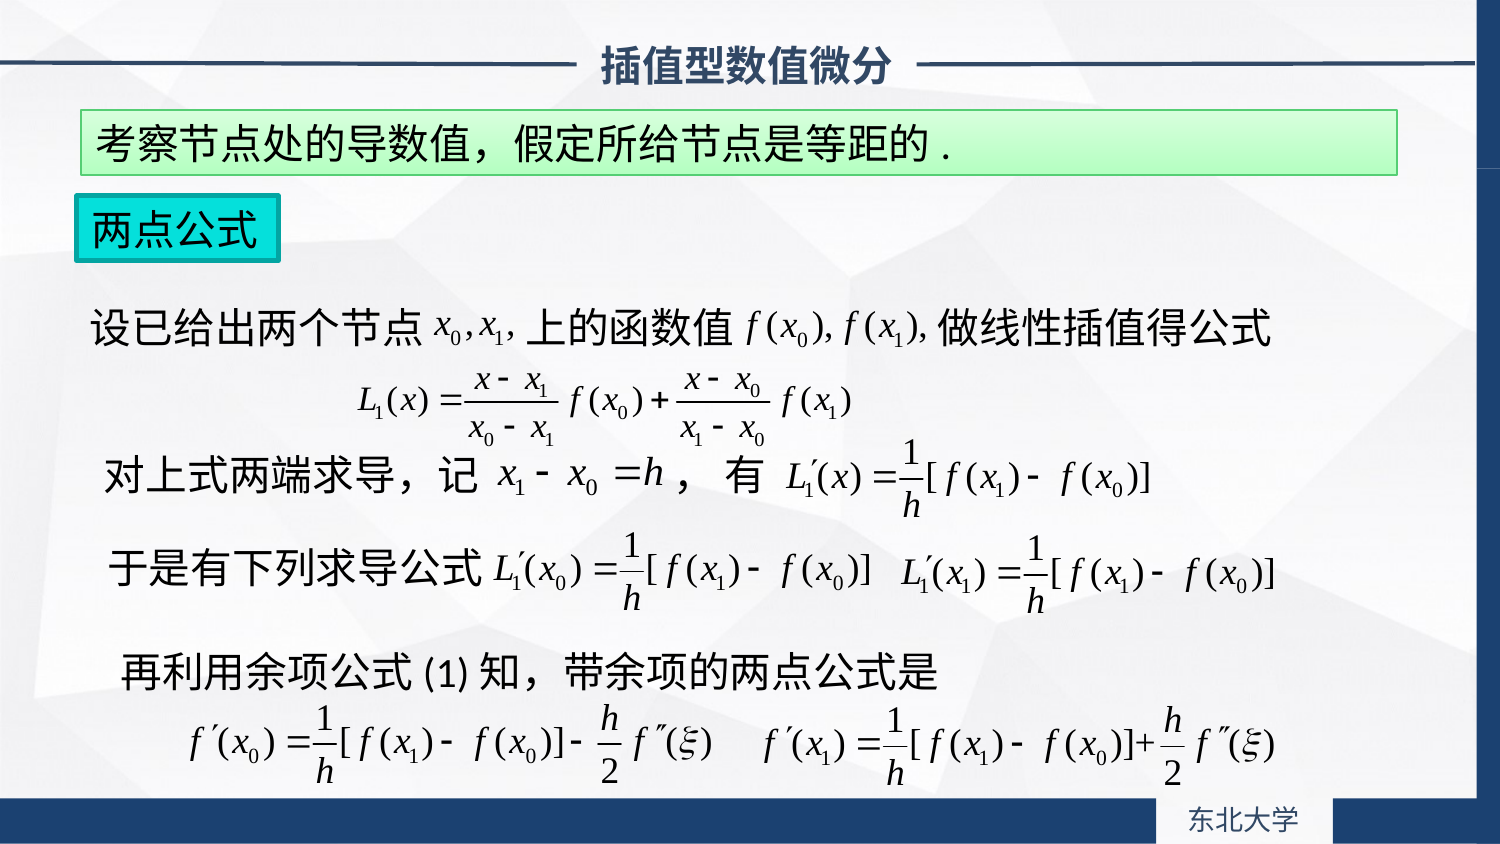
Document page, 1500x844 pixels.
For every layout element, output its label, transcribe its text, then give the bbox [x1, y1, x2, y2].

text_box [352, 357, 856, 451]
text_box 对上式两端求导，记 ， 有 [671, 455, 779, 507]
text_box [916, 62, 1476, 66]
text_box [781, 429, 1156, 525]
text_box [0, 61, 578, 66]
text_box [491, 448, 670, 502]
text_box 对上式两端求导，记 ， 有 [89, 441, 496, 507]
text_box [488, 521, 875, 617]
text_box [896, 525, 1279, 621]
picture [0, 66, 1476, 844]
text_box 两点公式 [74, 193, 281, 263]
picture [0, 0, 1476, 62]
text_box 考察节点处的导数值，假定所给节点是等距的. [80, 109, 1398, 176]
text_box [752, 696, 1281, 792]
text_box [735, 303, 933, 353]
text_box 再利用余项公式(1)知，带余项的两点公式是 [105, 638, 1356, 704]
text_box 设已给出两个节点 上的函数值 做线性插值得公式 [74, 294, 1413, 360]
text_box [428, 301, 520, 351]
text_box 于是有下列求导公式 [92, 534, 487, 599]
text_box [178, 694, 718, 790]
text_box 插值型数值微分 [576, 32, 917, 97]
